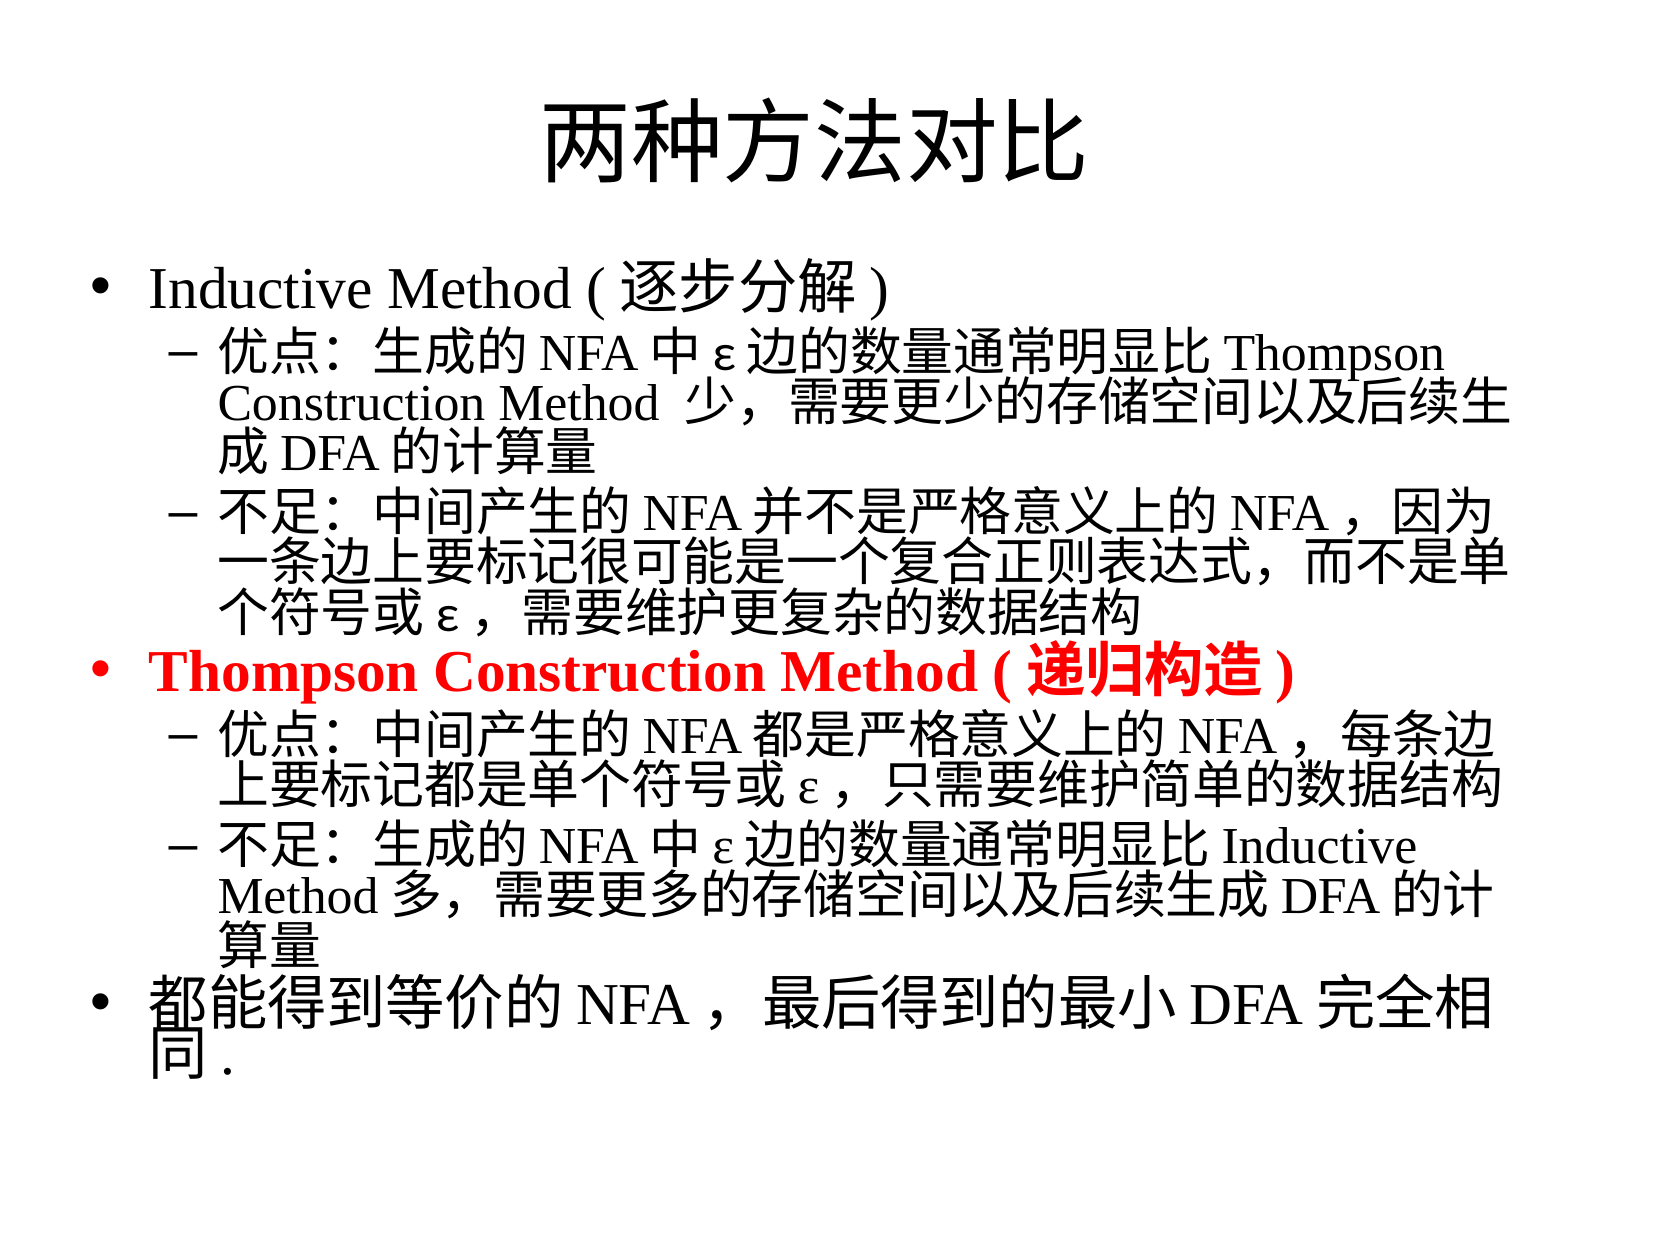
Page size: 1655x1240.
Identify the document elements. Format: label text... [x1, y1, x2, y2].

title 两种方法对比 [139, 44, 1490, 233]
list Inductive Method (逐步分解) 优点：生成的NFA中ε边的数量通常明显比Thompson Construction Method 少，需要更少的存储空间以及后续生成DFA的计算量 不足：中间产生的NFA并不是严格意义上的NFA，因为一条边上要标记很可能是一个复合正则表达式，而不是单个符号或ε，需要维护更复杂的数据结构 Thompson Construction Method (递归构造) 优点：中间产生的NFA都是严格意义上的NFA，每条边上要标记都是单个符号或ε，只需要维护简单的数据结构 不足：生成的NFA中ε边的数量通常明显比Inductive Method多，需要更多的存储空间以及后续生成DFA的计算量 都能得到等价的NFA，最后得到的最小DFA完全相同. [75, 262, 1553, 1105]
